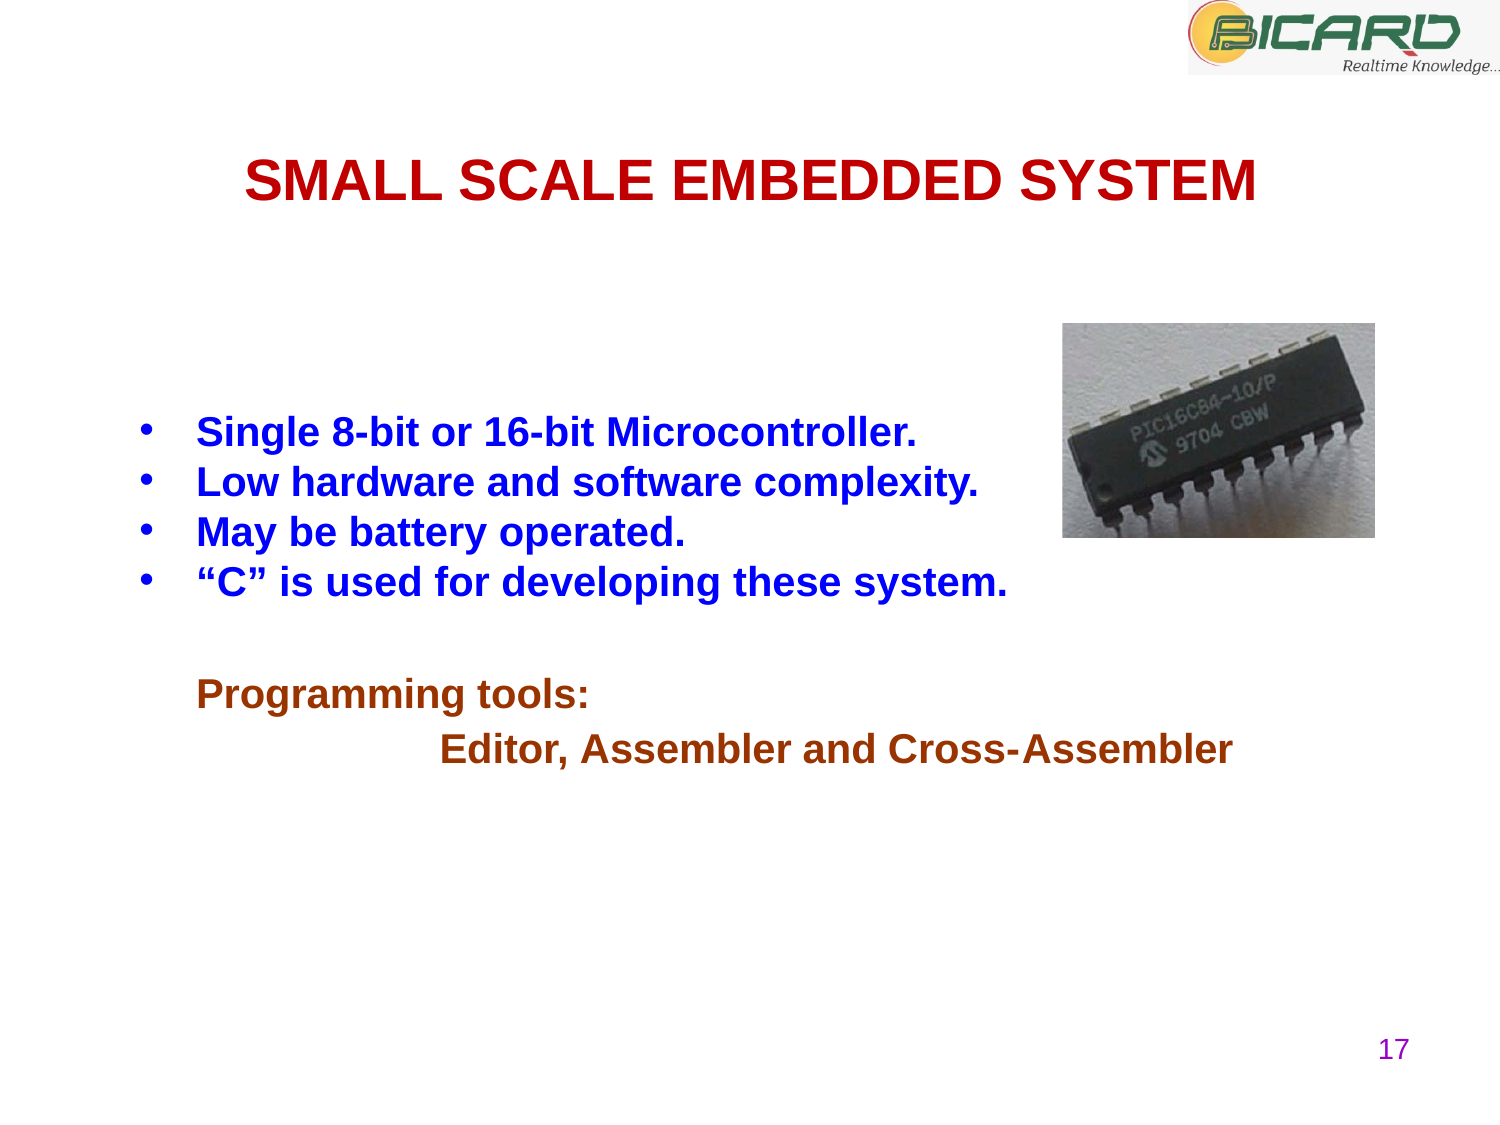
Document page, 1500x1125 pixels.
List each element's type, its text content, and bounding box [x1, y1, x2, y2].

slide_number 17 [1371, 1031, 1417, 1125]
text_box Single 8-bit or 16-bit Microcontroller. Low hardware and software complexity. May be battery operated. “C” is used for developing these system. Programming tools: Editor, Assembler and Cross-Assembler [137, 298, 1380, 772]
text_box [1062, 323, 1375, 538]
picture [1188, 0, 1500, 76]
title SMALL SCALE EMBEDDED SYSTEM [164, 139, 1336, 298]
